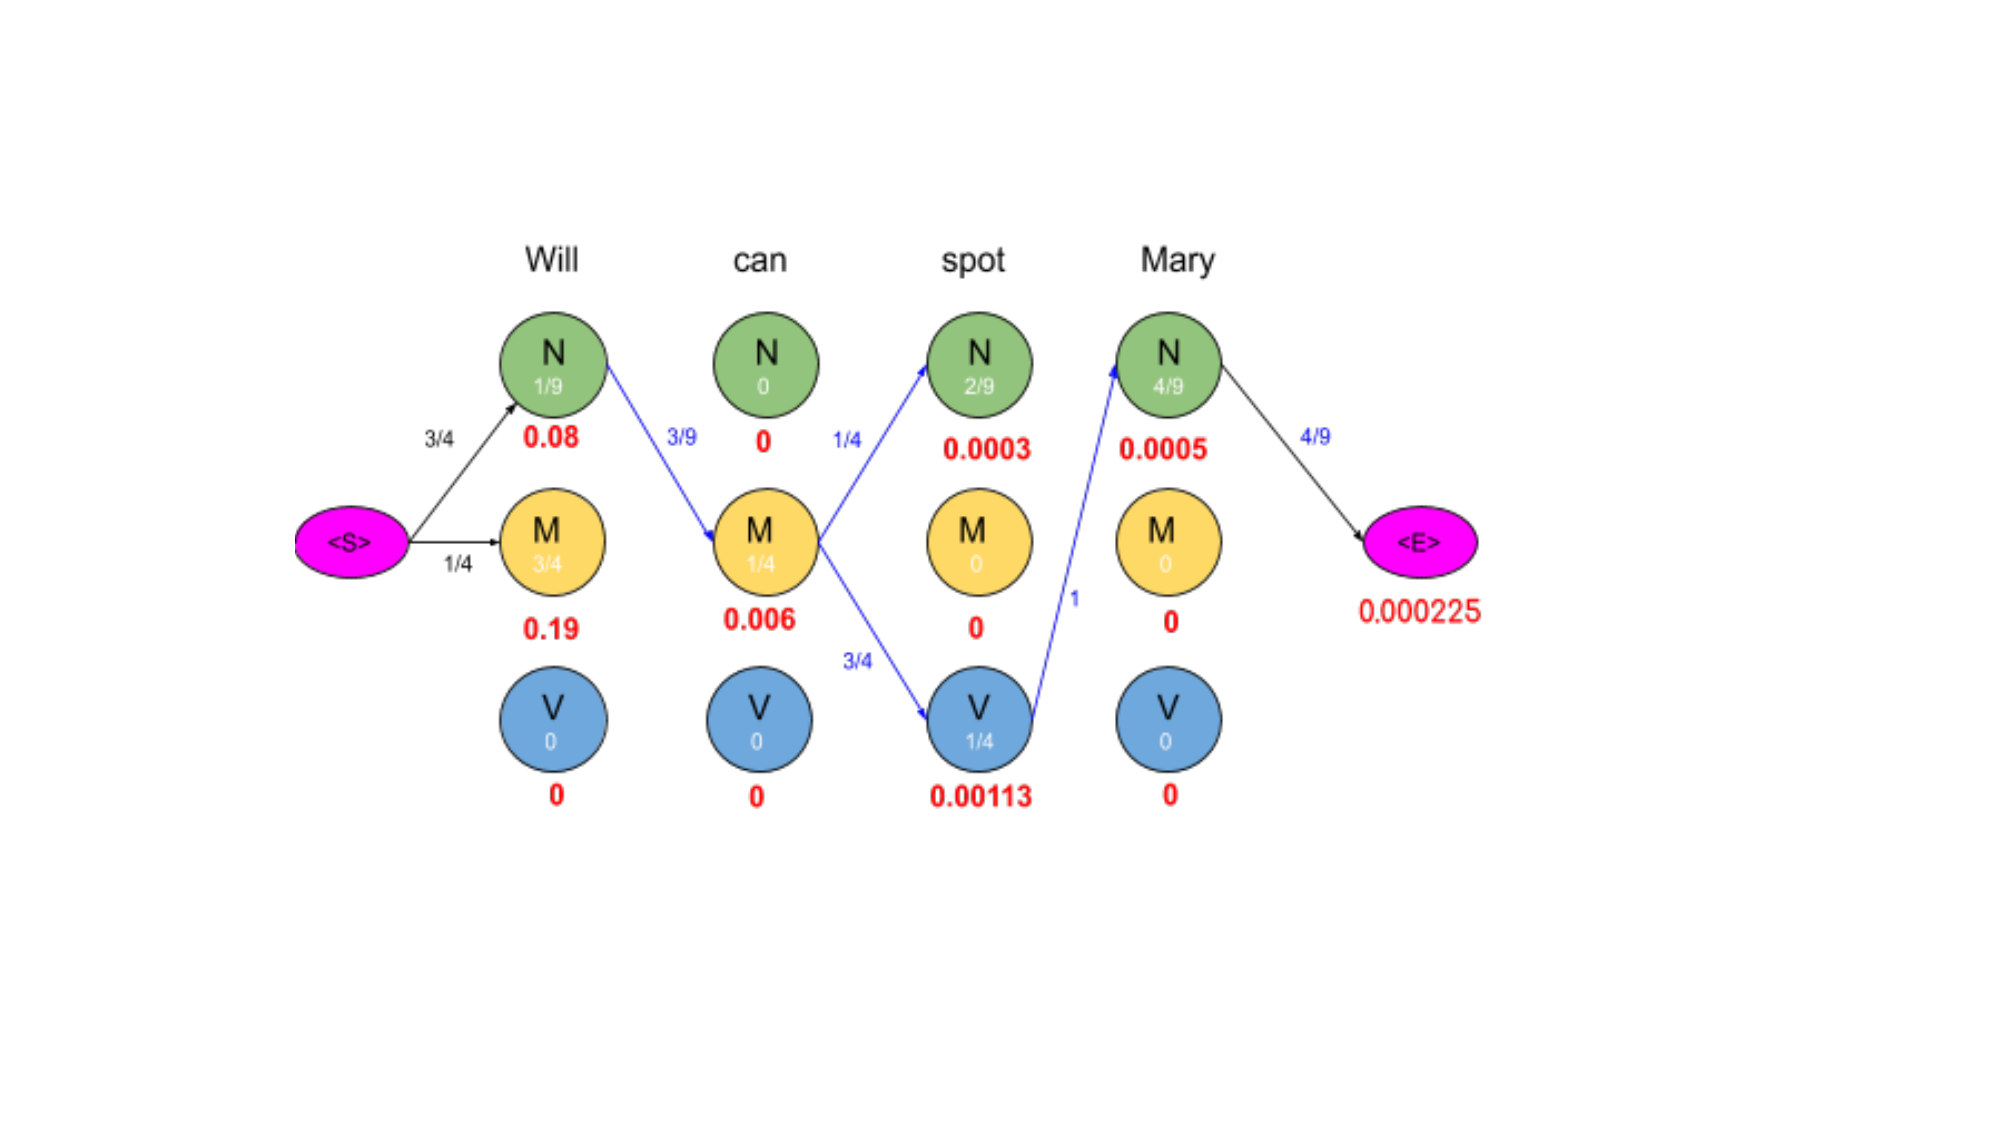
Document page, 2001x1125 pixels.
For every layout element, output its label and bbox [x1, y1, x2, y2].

picture [295, 221, 1528, 818]
